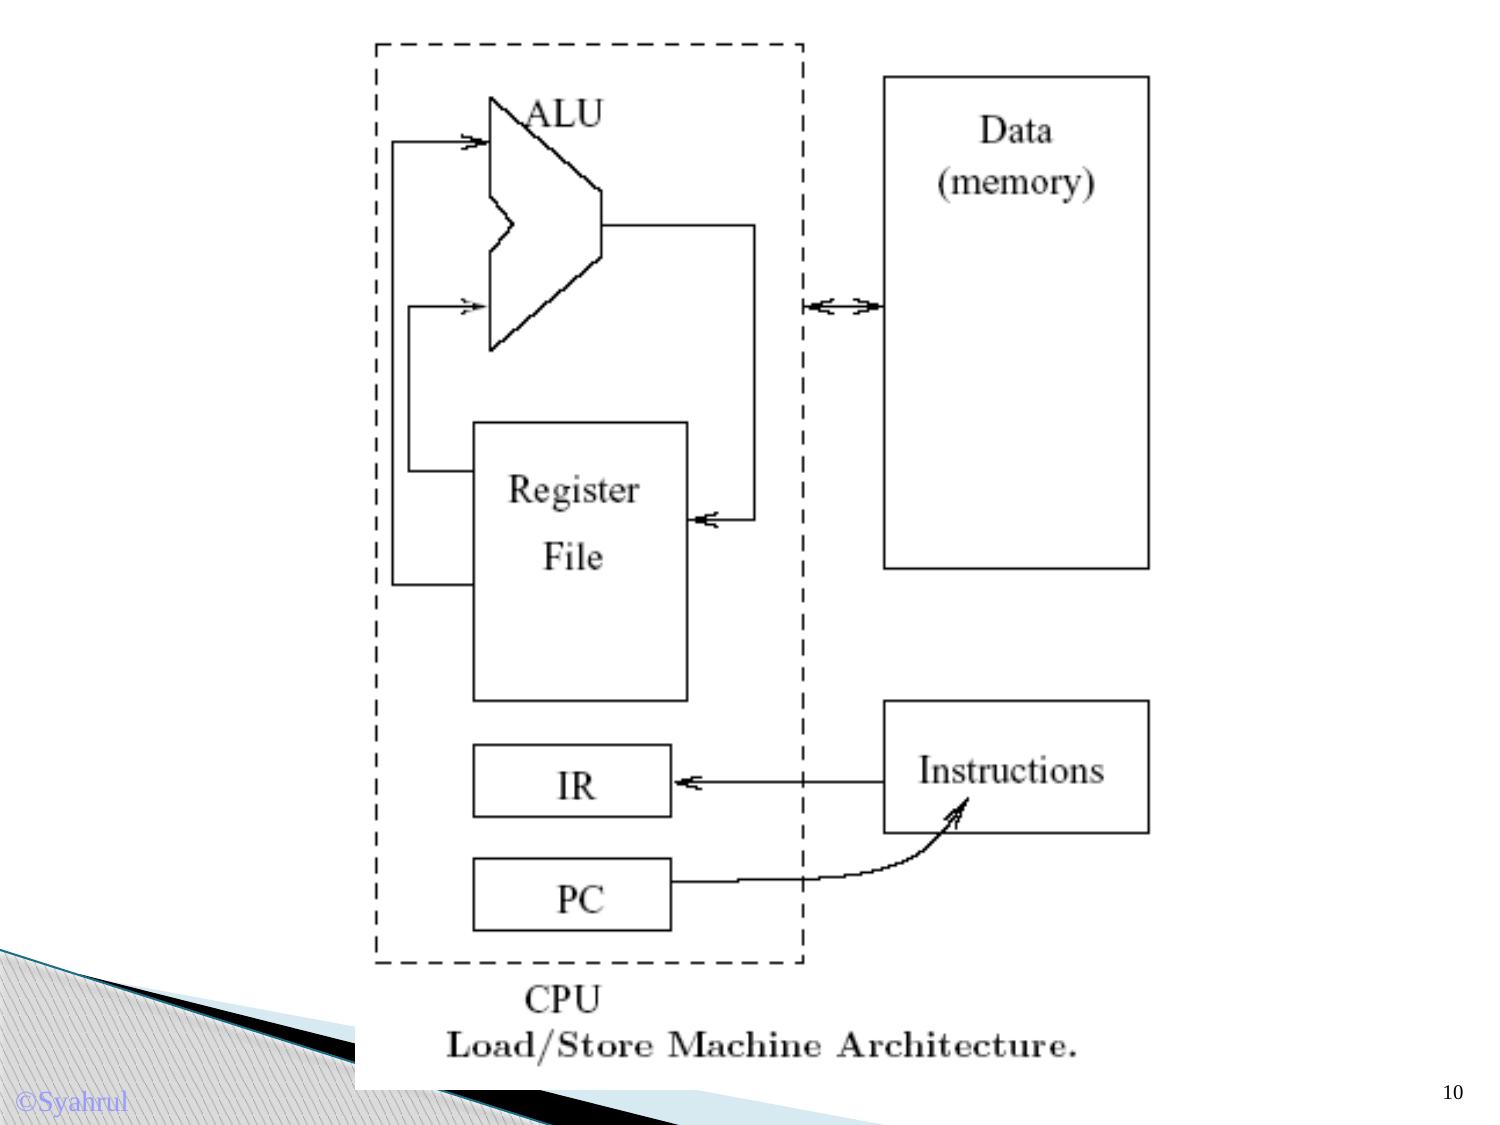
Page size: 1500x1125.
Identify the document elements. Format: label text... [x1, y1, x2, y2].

picture [354, 30, 1176, 1090]
slide_number 10 [1418, 1051, 1479, 1112]
